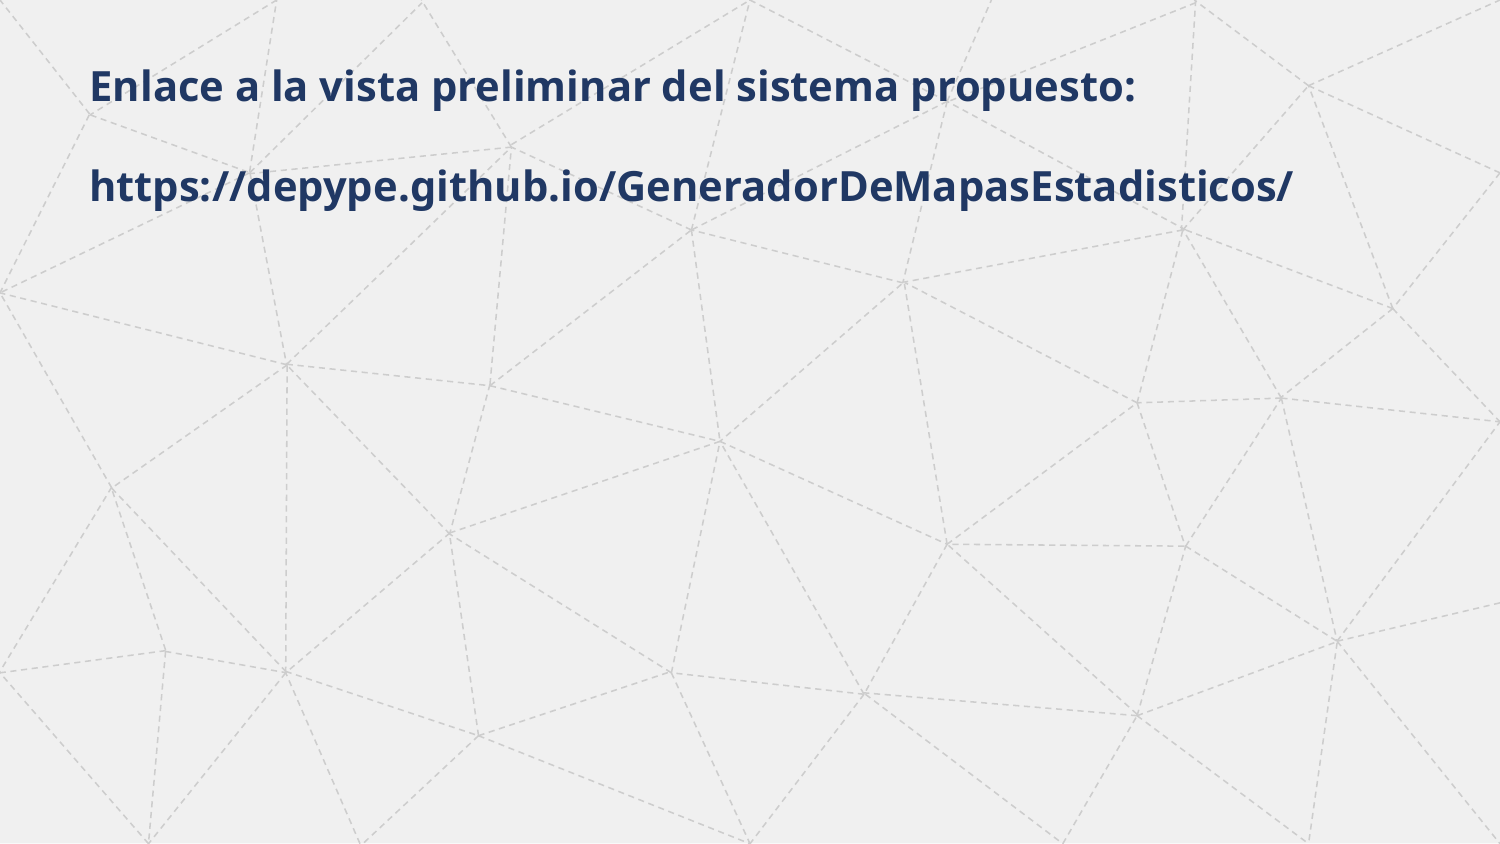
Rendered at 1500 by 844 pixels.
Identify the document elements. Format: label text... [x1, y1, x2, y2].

text_box Enlace a la vista preliminar del sistema propuesto: https://depype.github.io/GeneradorDeMapasEstadisticos/ [74, 52, 1420, 218]
